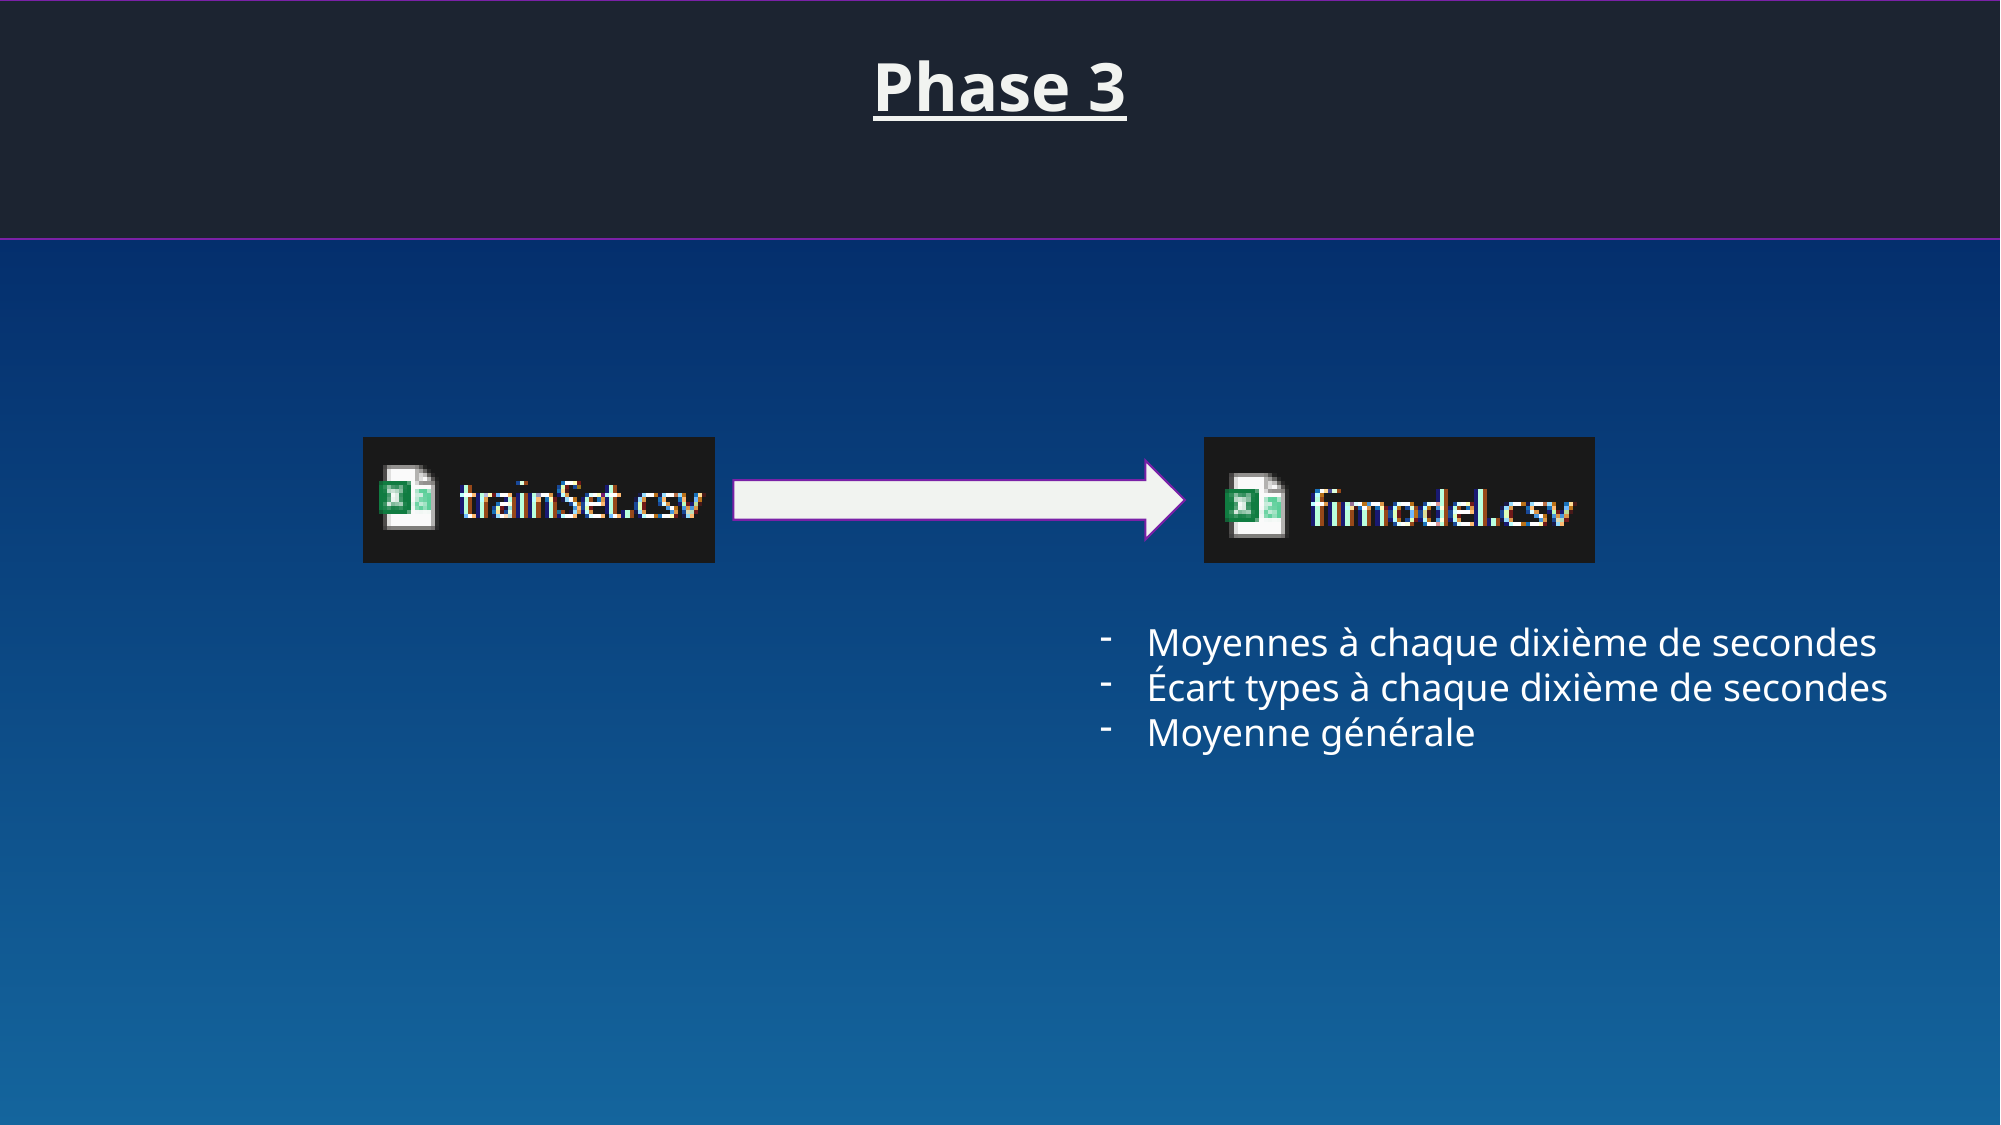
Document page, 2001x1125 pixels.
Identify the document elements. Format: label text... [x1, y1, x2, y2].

picture [363, 437, 715, 563]
text_box Phase 3 [0, 0, 2000, 240]
text_box [732, 457, 1187, 543]
picture [1203, 437, 1595, 563]
text_box Moyennes à chaque dixième de secondes Écart types à chaque dixième de secondes Moyenne générale [1084, 611, 1904, 762]
